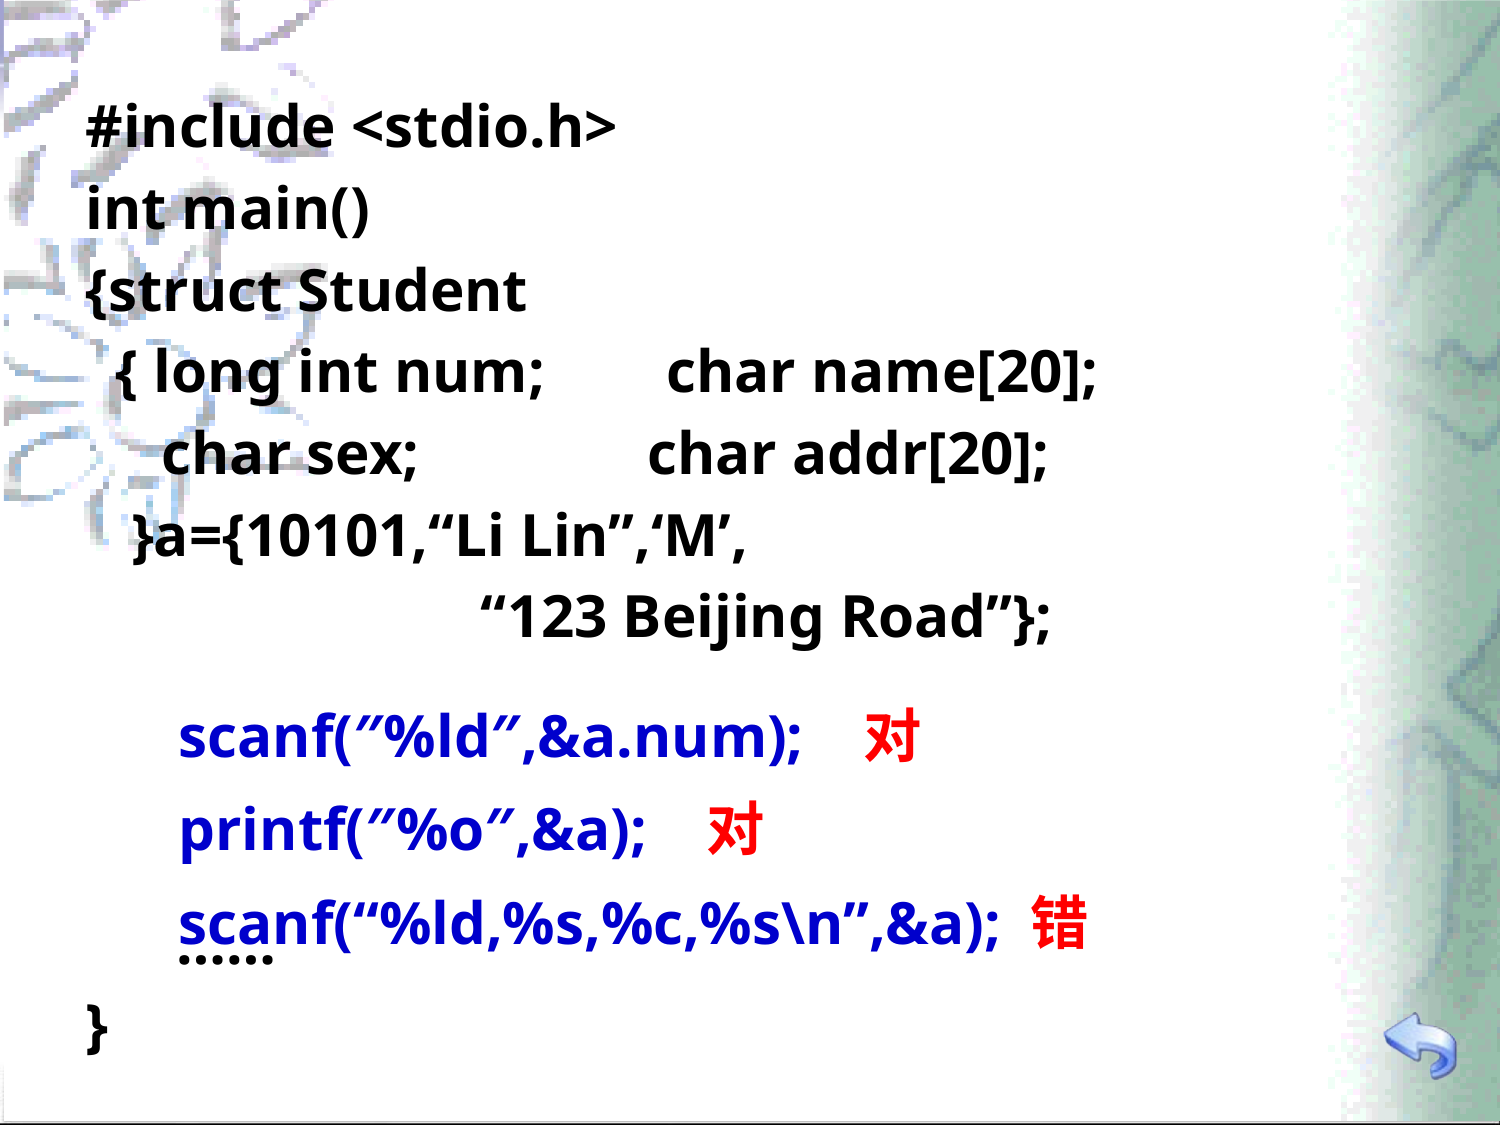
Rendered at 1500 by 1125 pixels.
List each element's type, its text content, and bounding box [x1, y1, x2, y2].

text_box printf(″%o″,&a); 对 [164, 785, 997, 870]
text_box scanf(″%ld″,&a.num); 对 [163, 691, 1336, 777]
list #include <stdio.h> int main() {struct Student { long int num; char name[20]; char sex; char addr[20]; }a={10101,“Li Lin”,‘M’, “123 Beijing Road”}; …… } [70, 82, 1427, 1090]
picture [0, 0, 1500, 1125]
text_box scanf(“%ld,%s,%c,%s\n”,&a); 错 [163, 878, 1395, 964]
